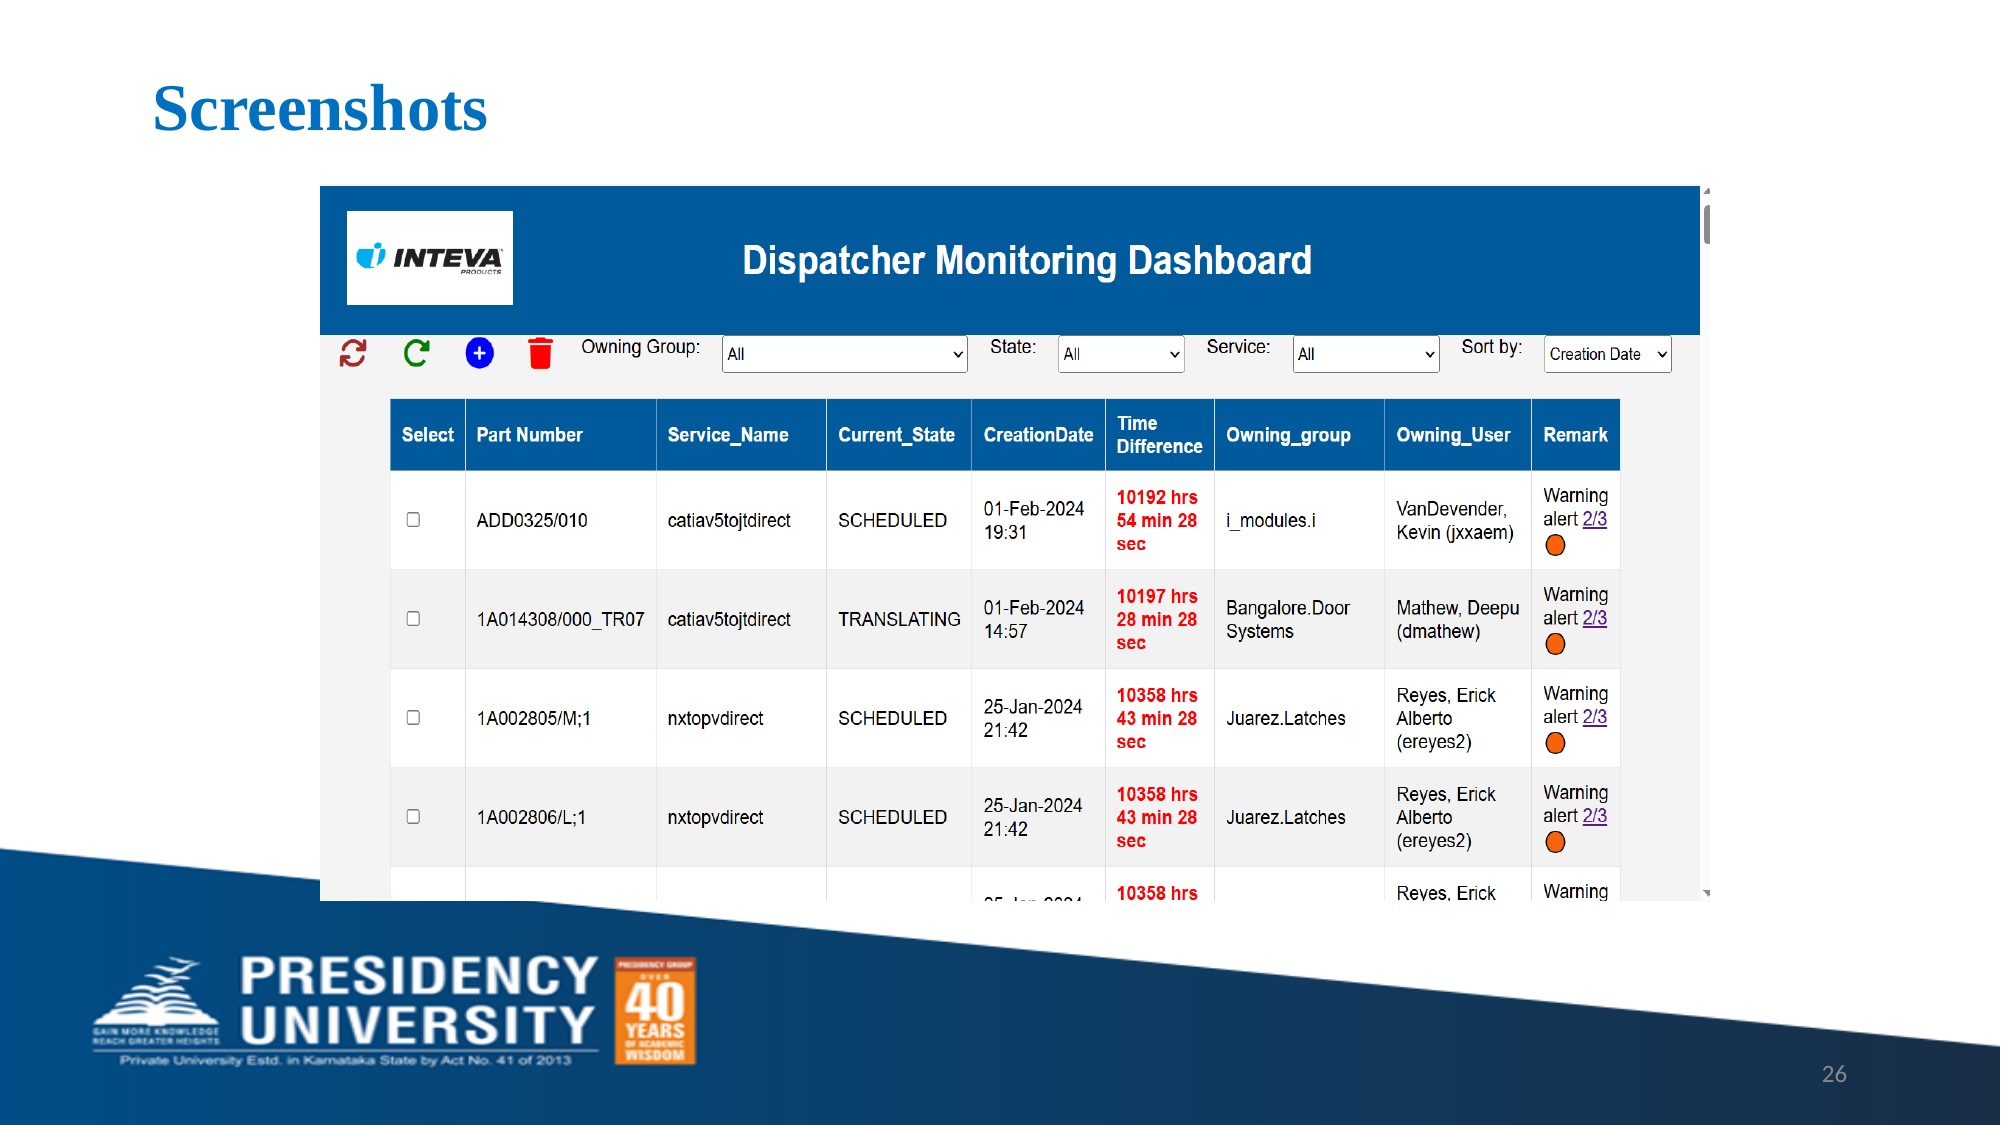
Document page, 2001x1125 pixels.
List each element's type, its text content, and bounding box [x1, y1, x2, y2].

picture [0, 184, 2000, 1125]
slide_number 26 [1412, 1042, 1863, 1103]
title Screenshots [137, 59, 1863, 158]
